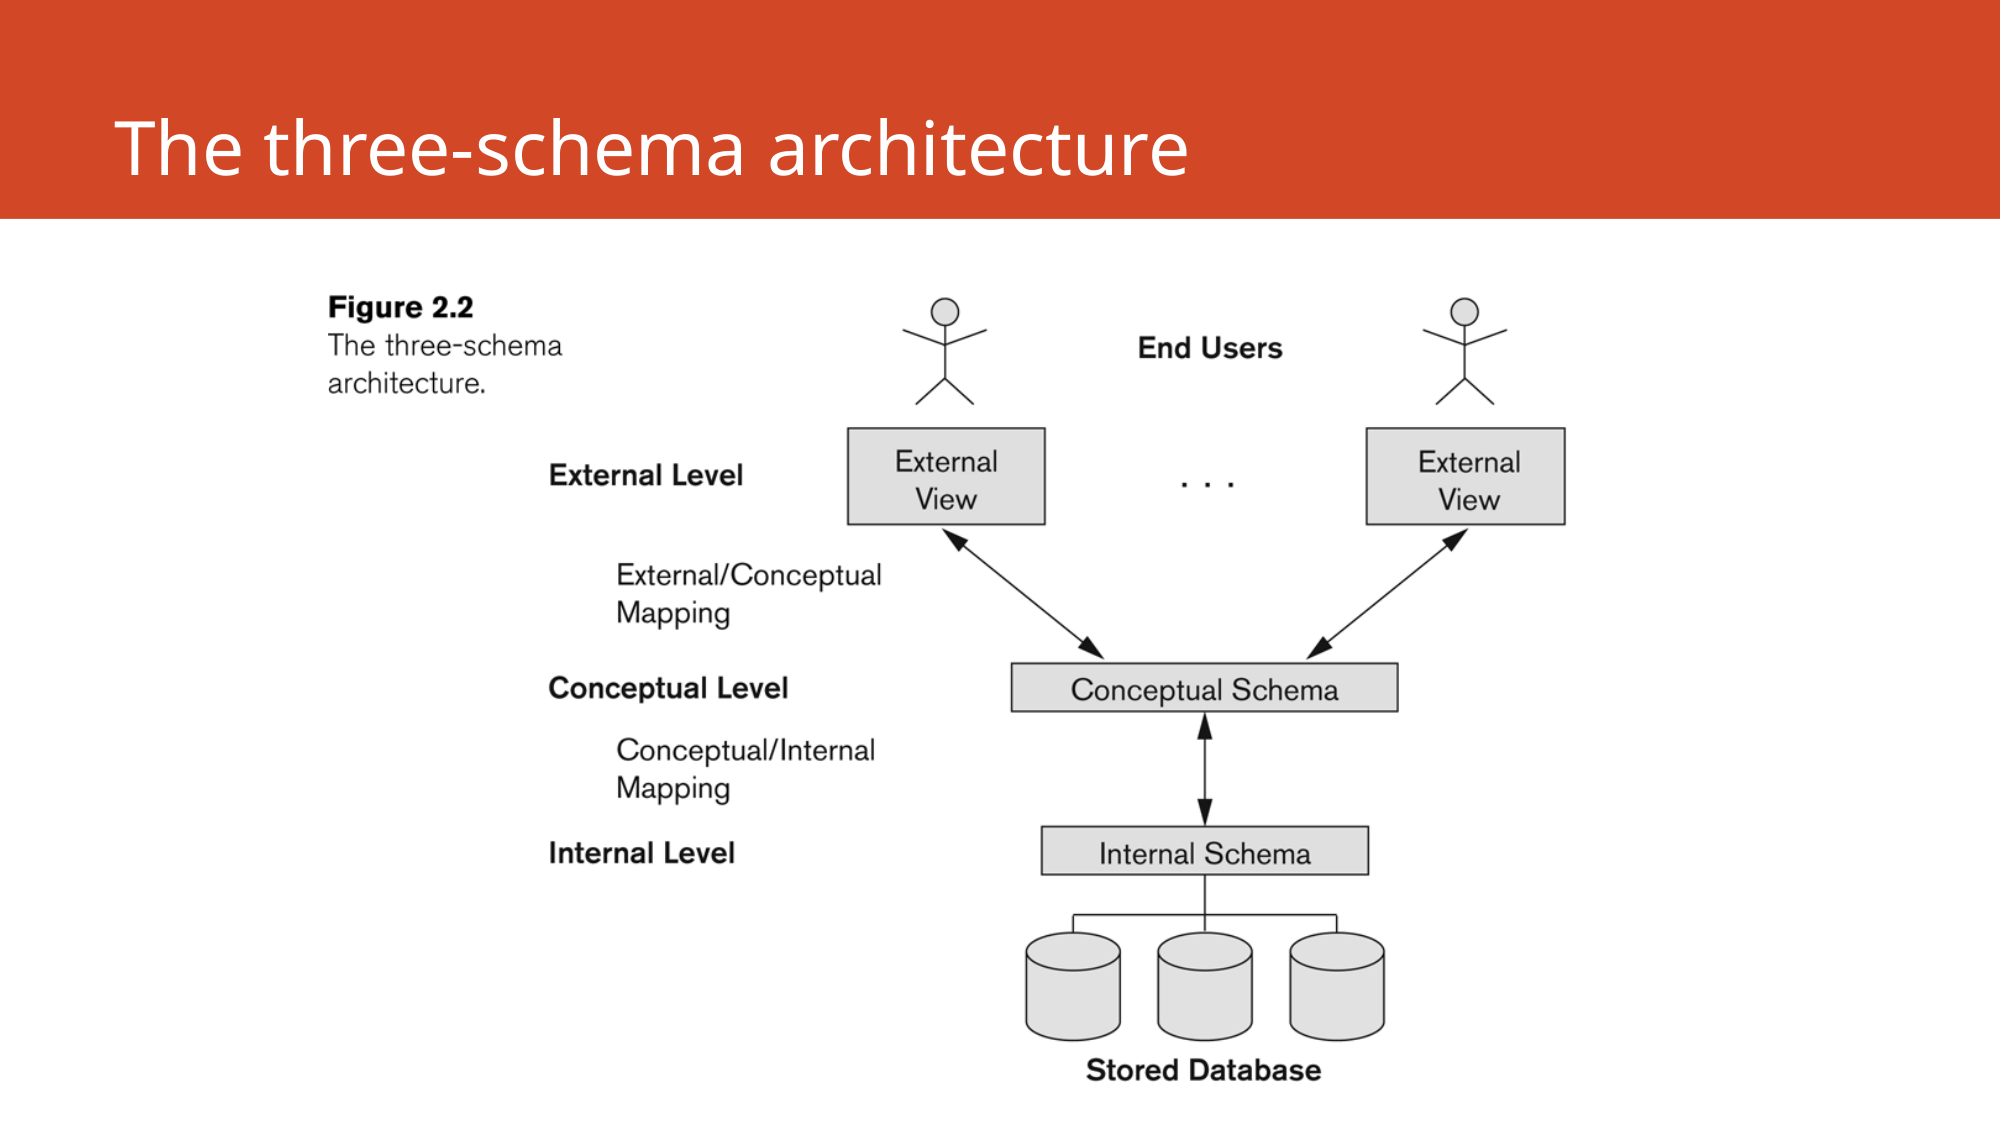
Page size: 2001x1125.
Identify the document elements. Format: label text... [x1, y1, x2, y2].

picture [328, 288, 1567, 1082]
title The three-schema architecture [99, 0, 1863, 199]
